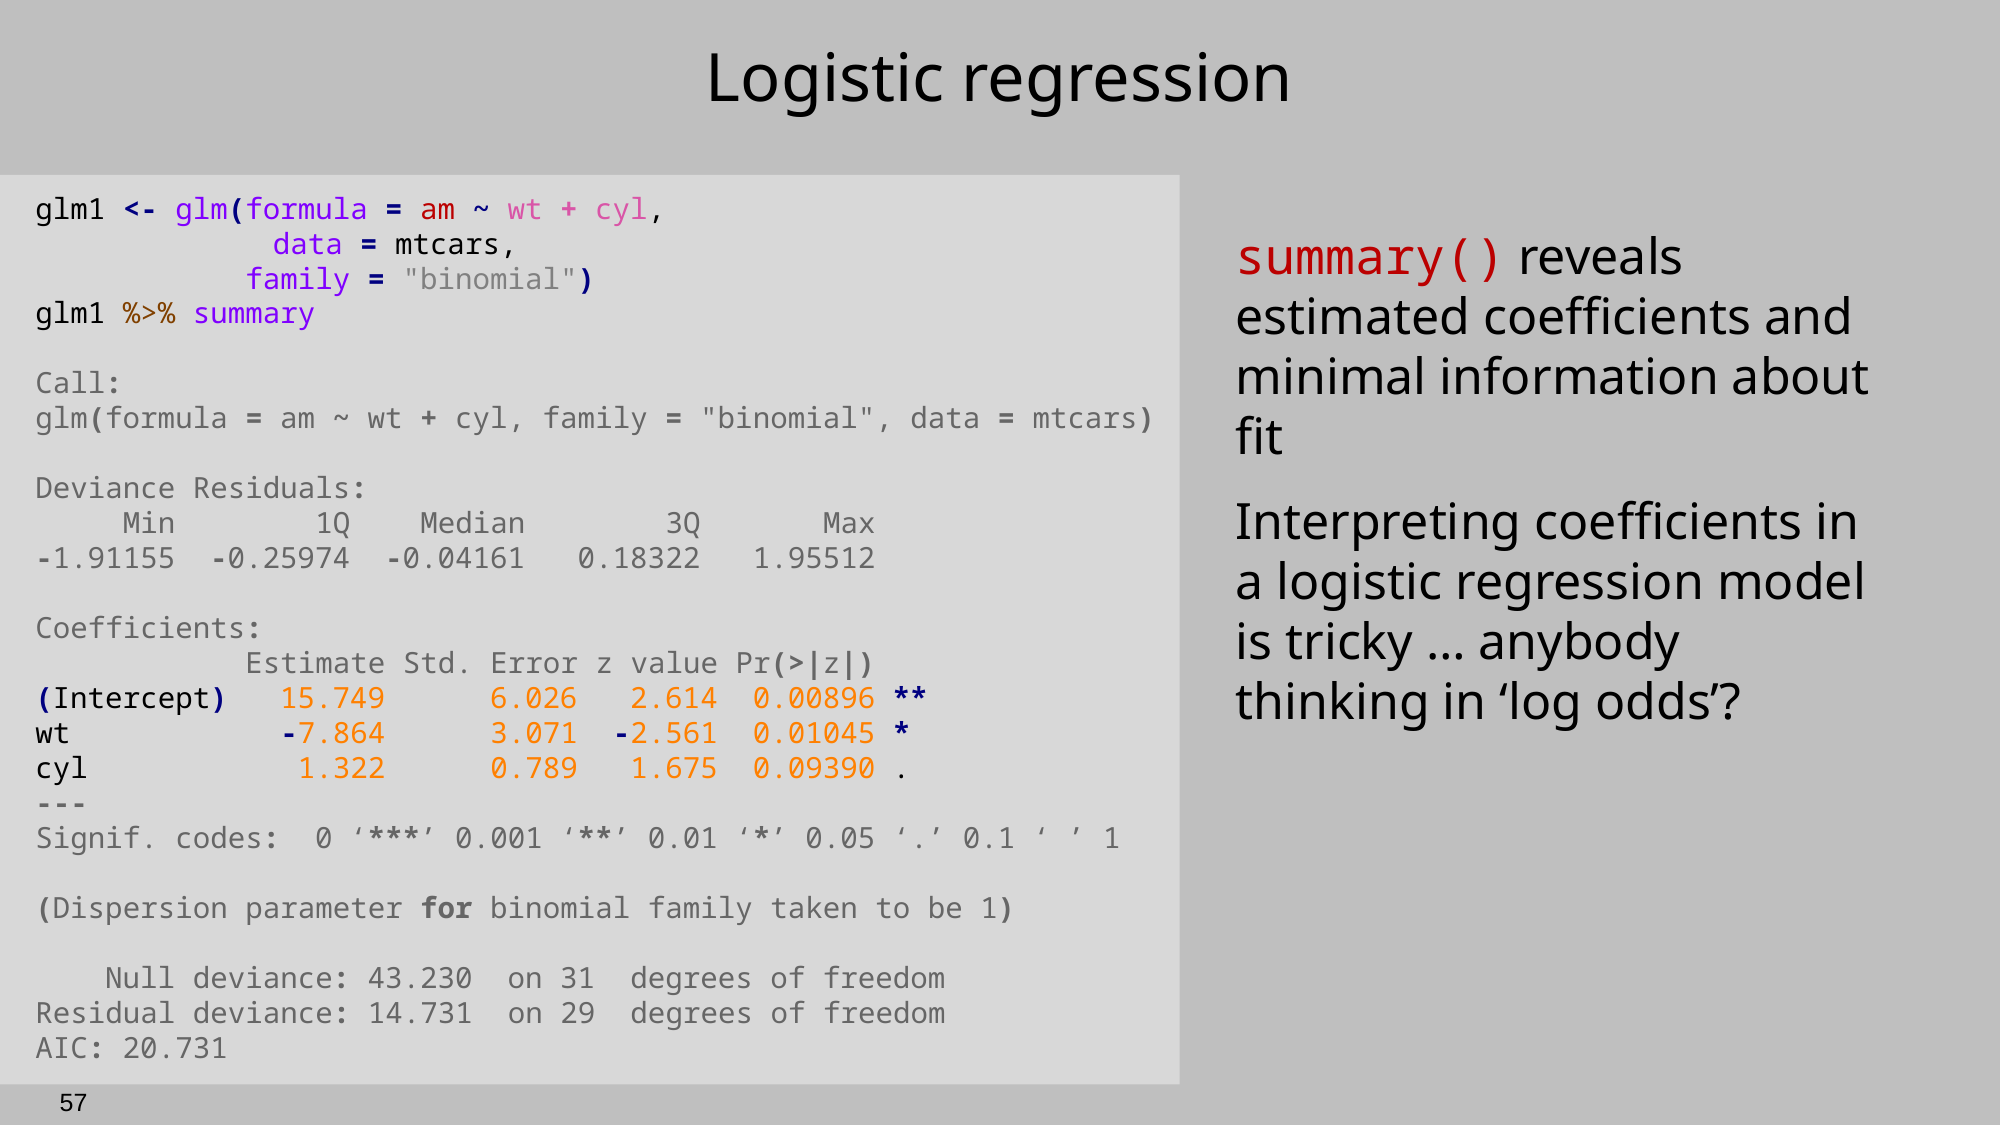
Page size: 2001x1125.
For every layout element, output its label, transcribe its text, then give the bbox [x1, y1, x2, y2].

title Logistic regression [150, 0, 1850, 150]
list glm1 <- glm(formula = am ~ wt + cyl, data = mtcars, family = "binomial") glm1 %>% summary Call: glm(formula = am ~ wt + cyl, family = "binomial", data = mtcars) Deviance Residuals: Min 1Q Median 3Q Max -1.91155 -0.25974 -0.04161 0.18322 1.95512 Coefficients: Estimate Std. Error z value Pr(>|z|) (Intercept) 15.749 6.026 2.614 0.00896 ** wt -7.864 3.071 -2.561 0.01045 * cyl 1.322 0.789 1.675 0.09390 . --- Signif. codes: 0 ‘***’ 0.001 ‘**’ 0.01 ‘*’ 0.05 ‘.’ 0.1 ‘ ’ 1 (Dispersion parameter for binomial family taken to be 1) Null deviance: 43.230 on 31 degrees of freedom Residual deviance: 14.731 on 29 degrees of freedom AIC: 20.731 [0, 174, 1180, 1085]
list summary() reveals estimated coefficients and minimal information about fit Interpreting coefficients in a logistic regression model is tricky … anybody thinking in ‘log odds’? [1200, 209, 1898, 1005]
